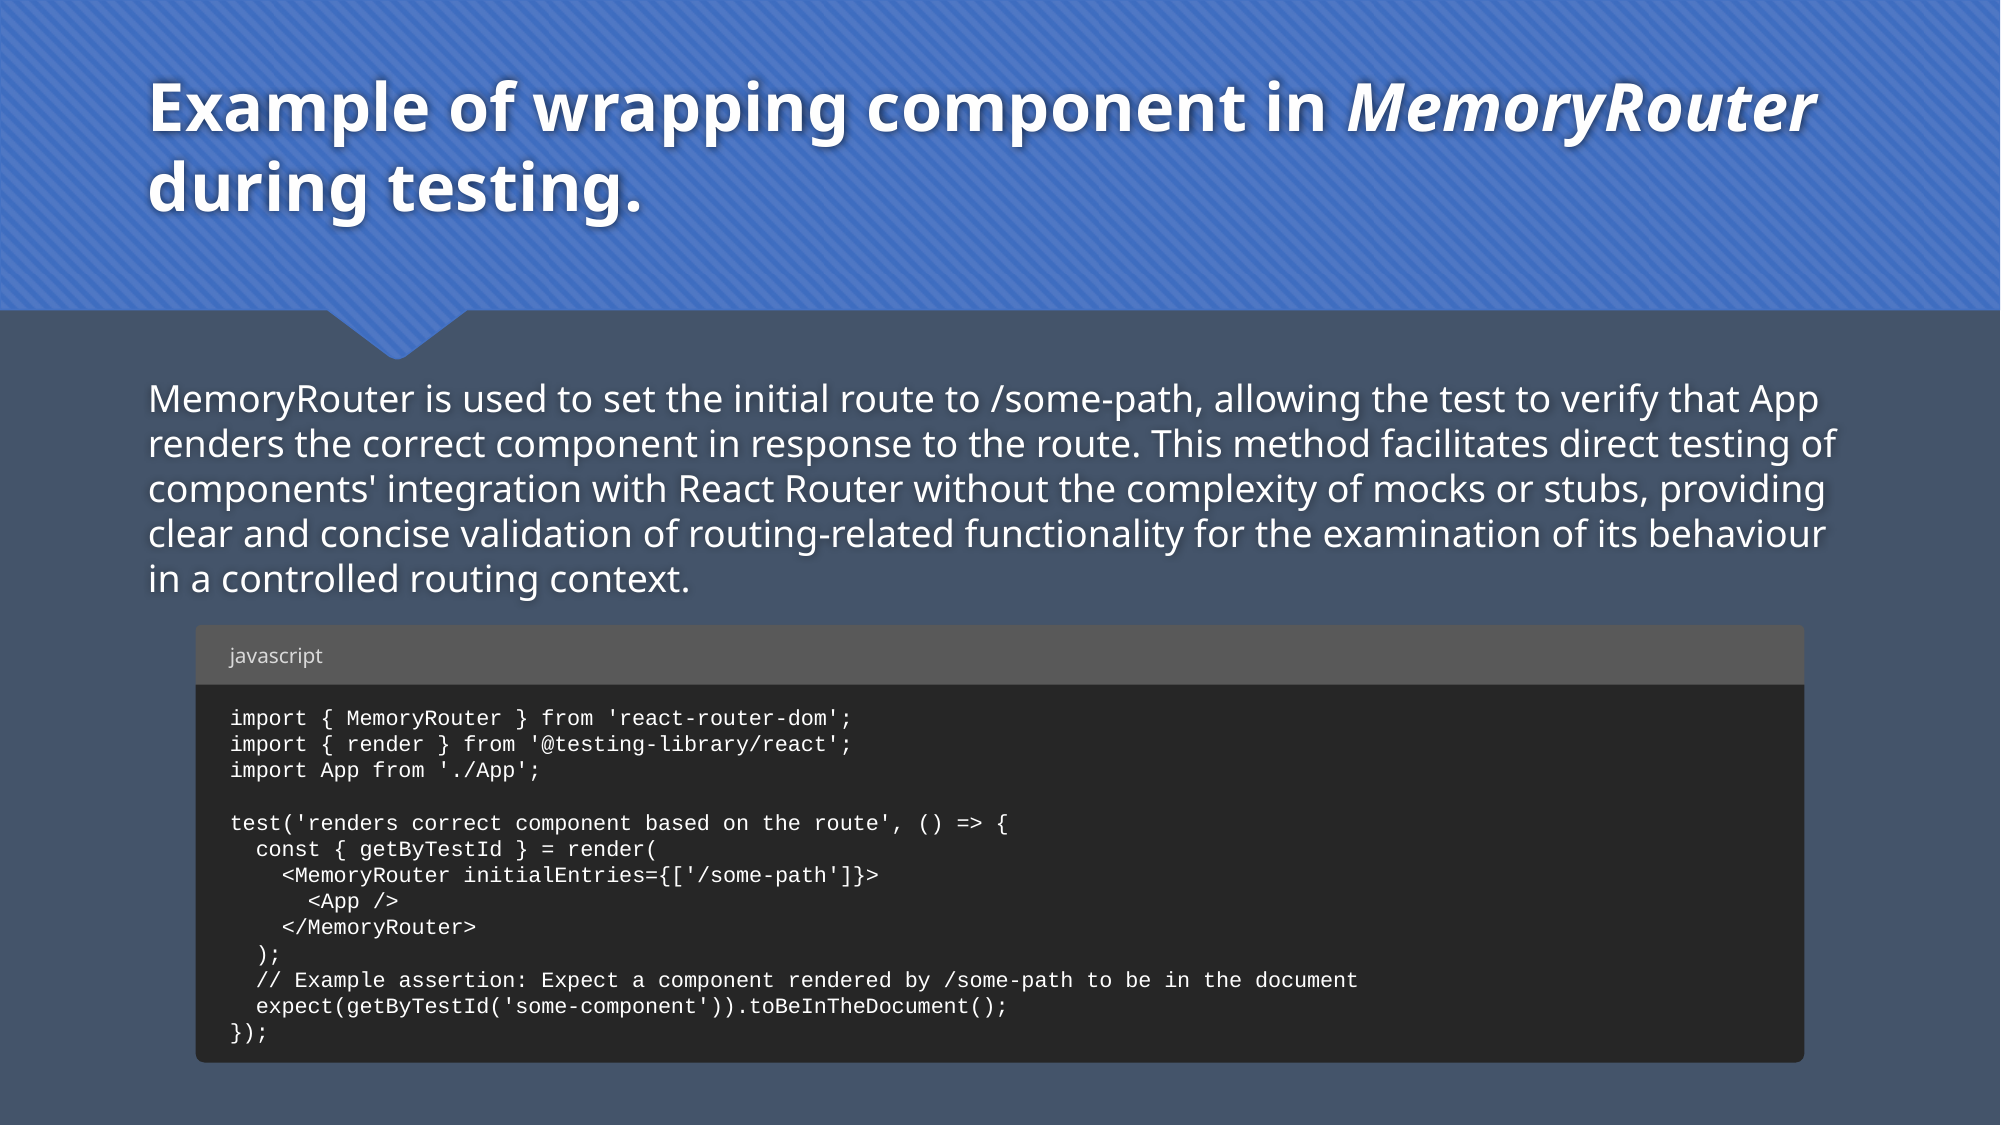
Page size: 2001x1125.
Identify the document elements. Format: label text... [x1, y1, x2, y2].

text_box [194, 624, 1806, 684]
text_box javascript [214, 635, 561, 676]
title Example of wrapping component in MemoryRouter during testing. [132, 73, 1868, 233]
text_box import { MemoryRouter } from 'react-router-dom'; import { render } from '@testing-library/react'; import App from './App'; test('renders correct component based on the route', () => { const { getByTestId } = render( <MemoryRouter initialEntries={['/some-path']}> <App /> </MemoryRouter> ); // Example assertion: Expect a component rendered by /some-path to be in the document expect(getByTestId('some-component')).toBeInTheDocument(); }); [214, 695, 1805, 1052]
text_box MemoryRouter is used to set the initial route to /some-path, allowing the test to verify that App renders the correct component in response to the route. This method facilitates direct testing of components' integration with React Router without the complexity of mocks or stubs, providing clear and concise validation of routing-related functionality for the examination of its behaviour in a controlled routing context. [132, 357, 1883, 618]
text_box [194, 683, 1806, 1064]
